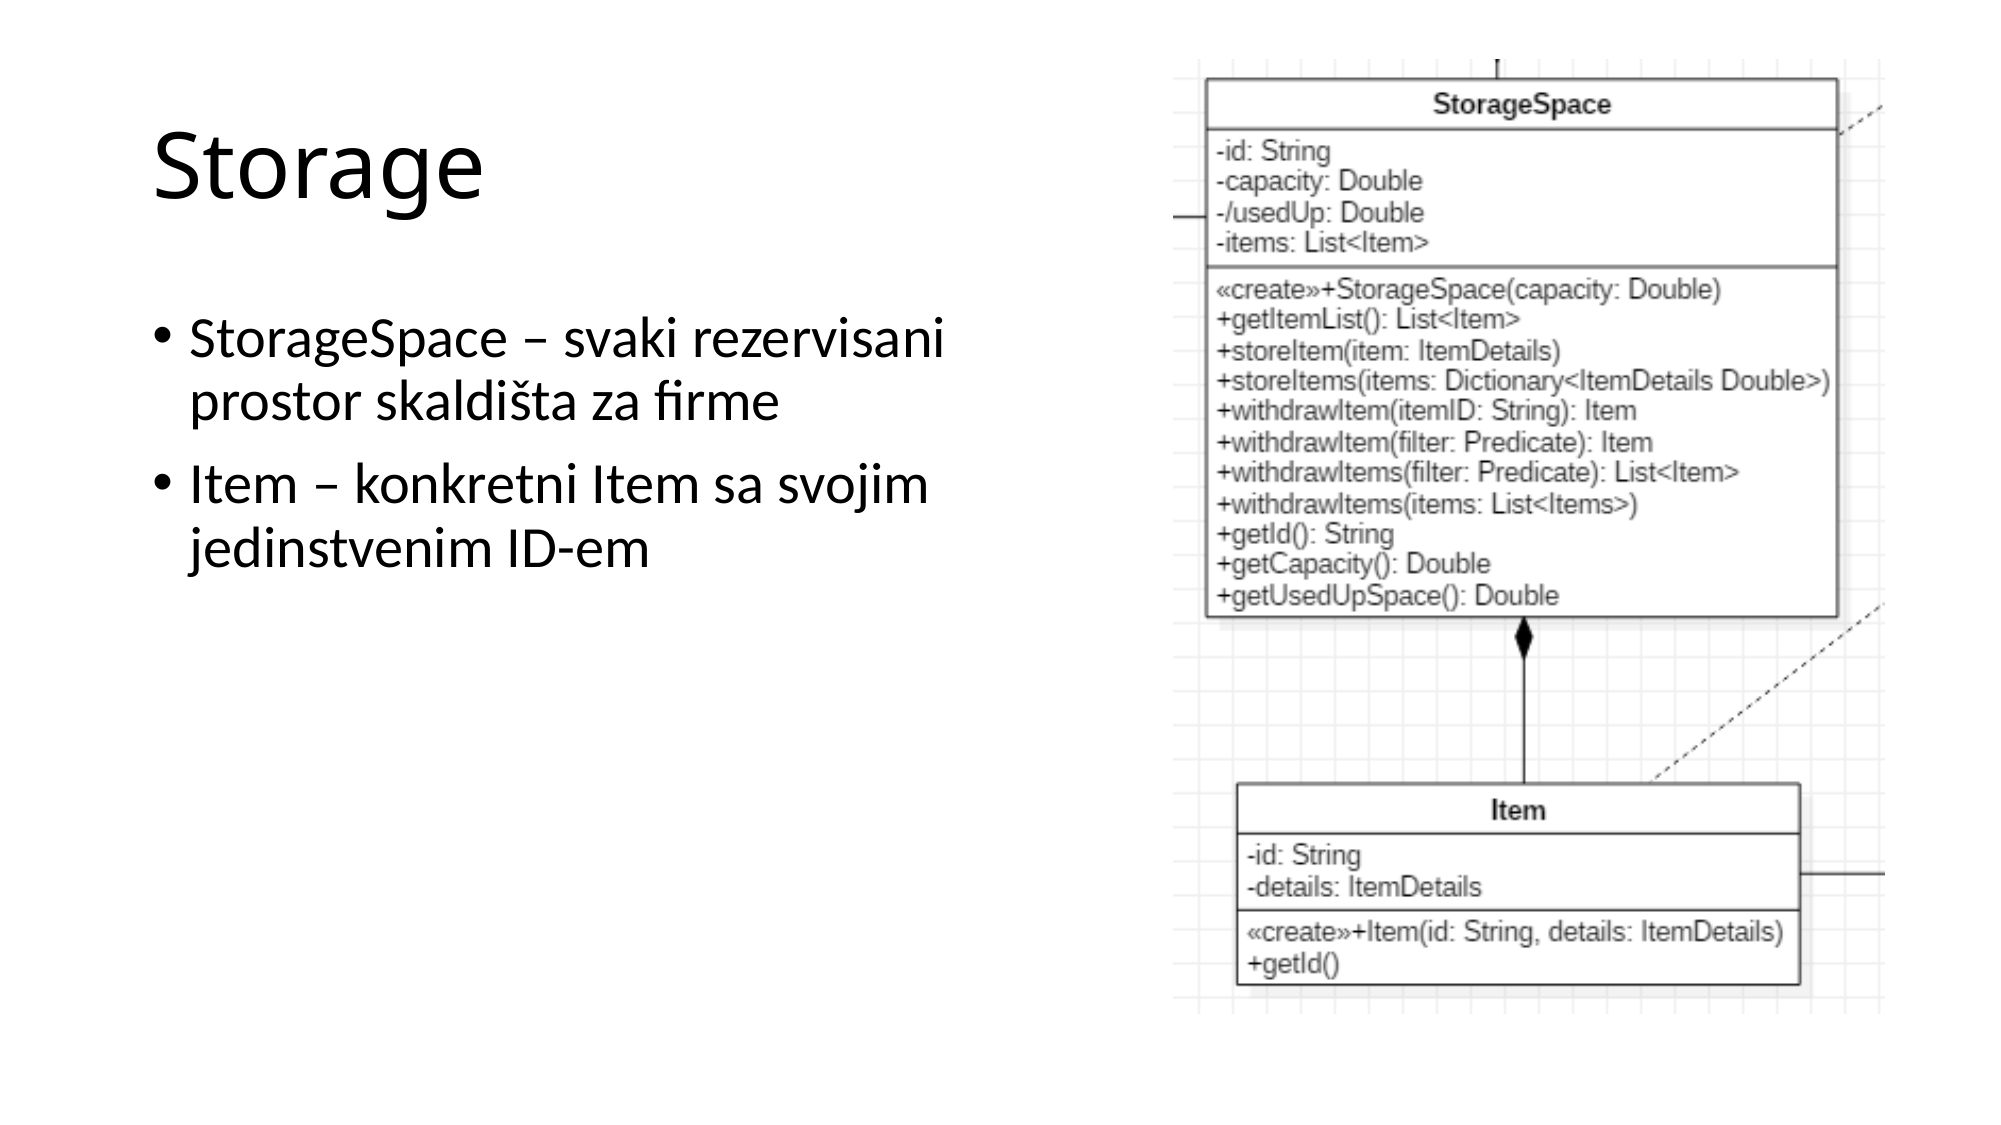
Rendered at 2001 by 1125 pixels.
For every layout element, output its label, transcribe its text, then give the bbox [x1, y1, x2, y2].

title Storage [137, 59, 1173, 278]
list StorageSpace – svaki rezervisani prostor skaldišta za firme Item – konkretni Item sa svojim jedinstvenim ID-em [137, 299, 988, 1014]
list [1173, 59, 1885, 1014]
